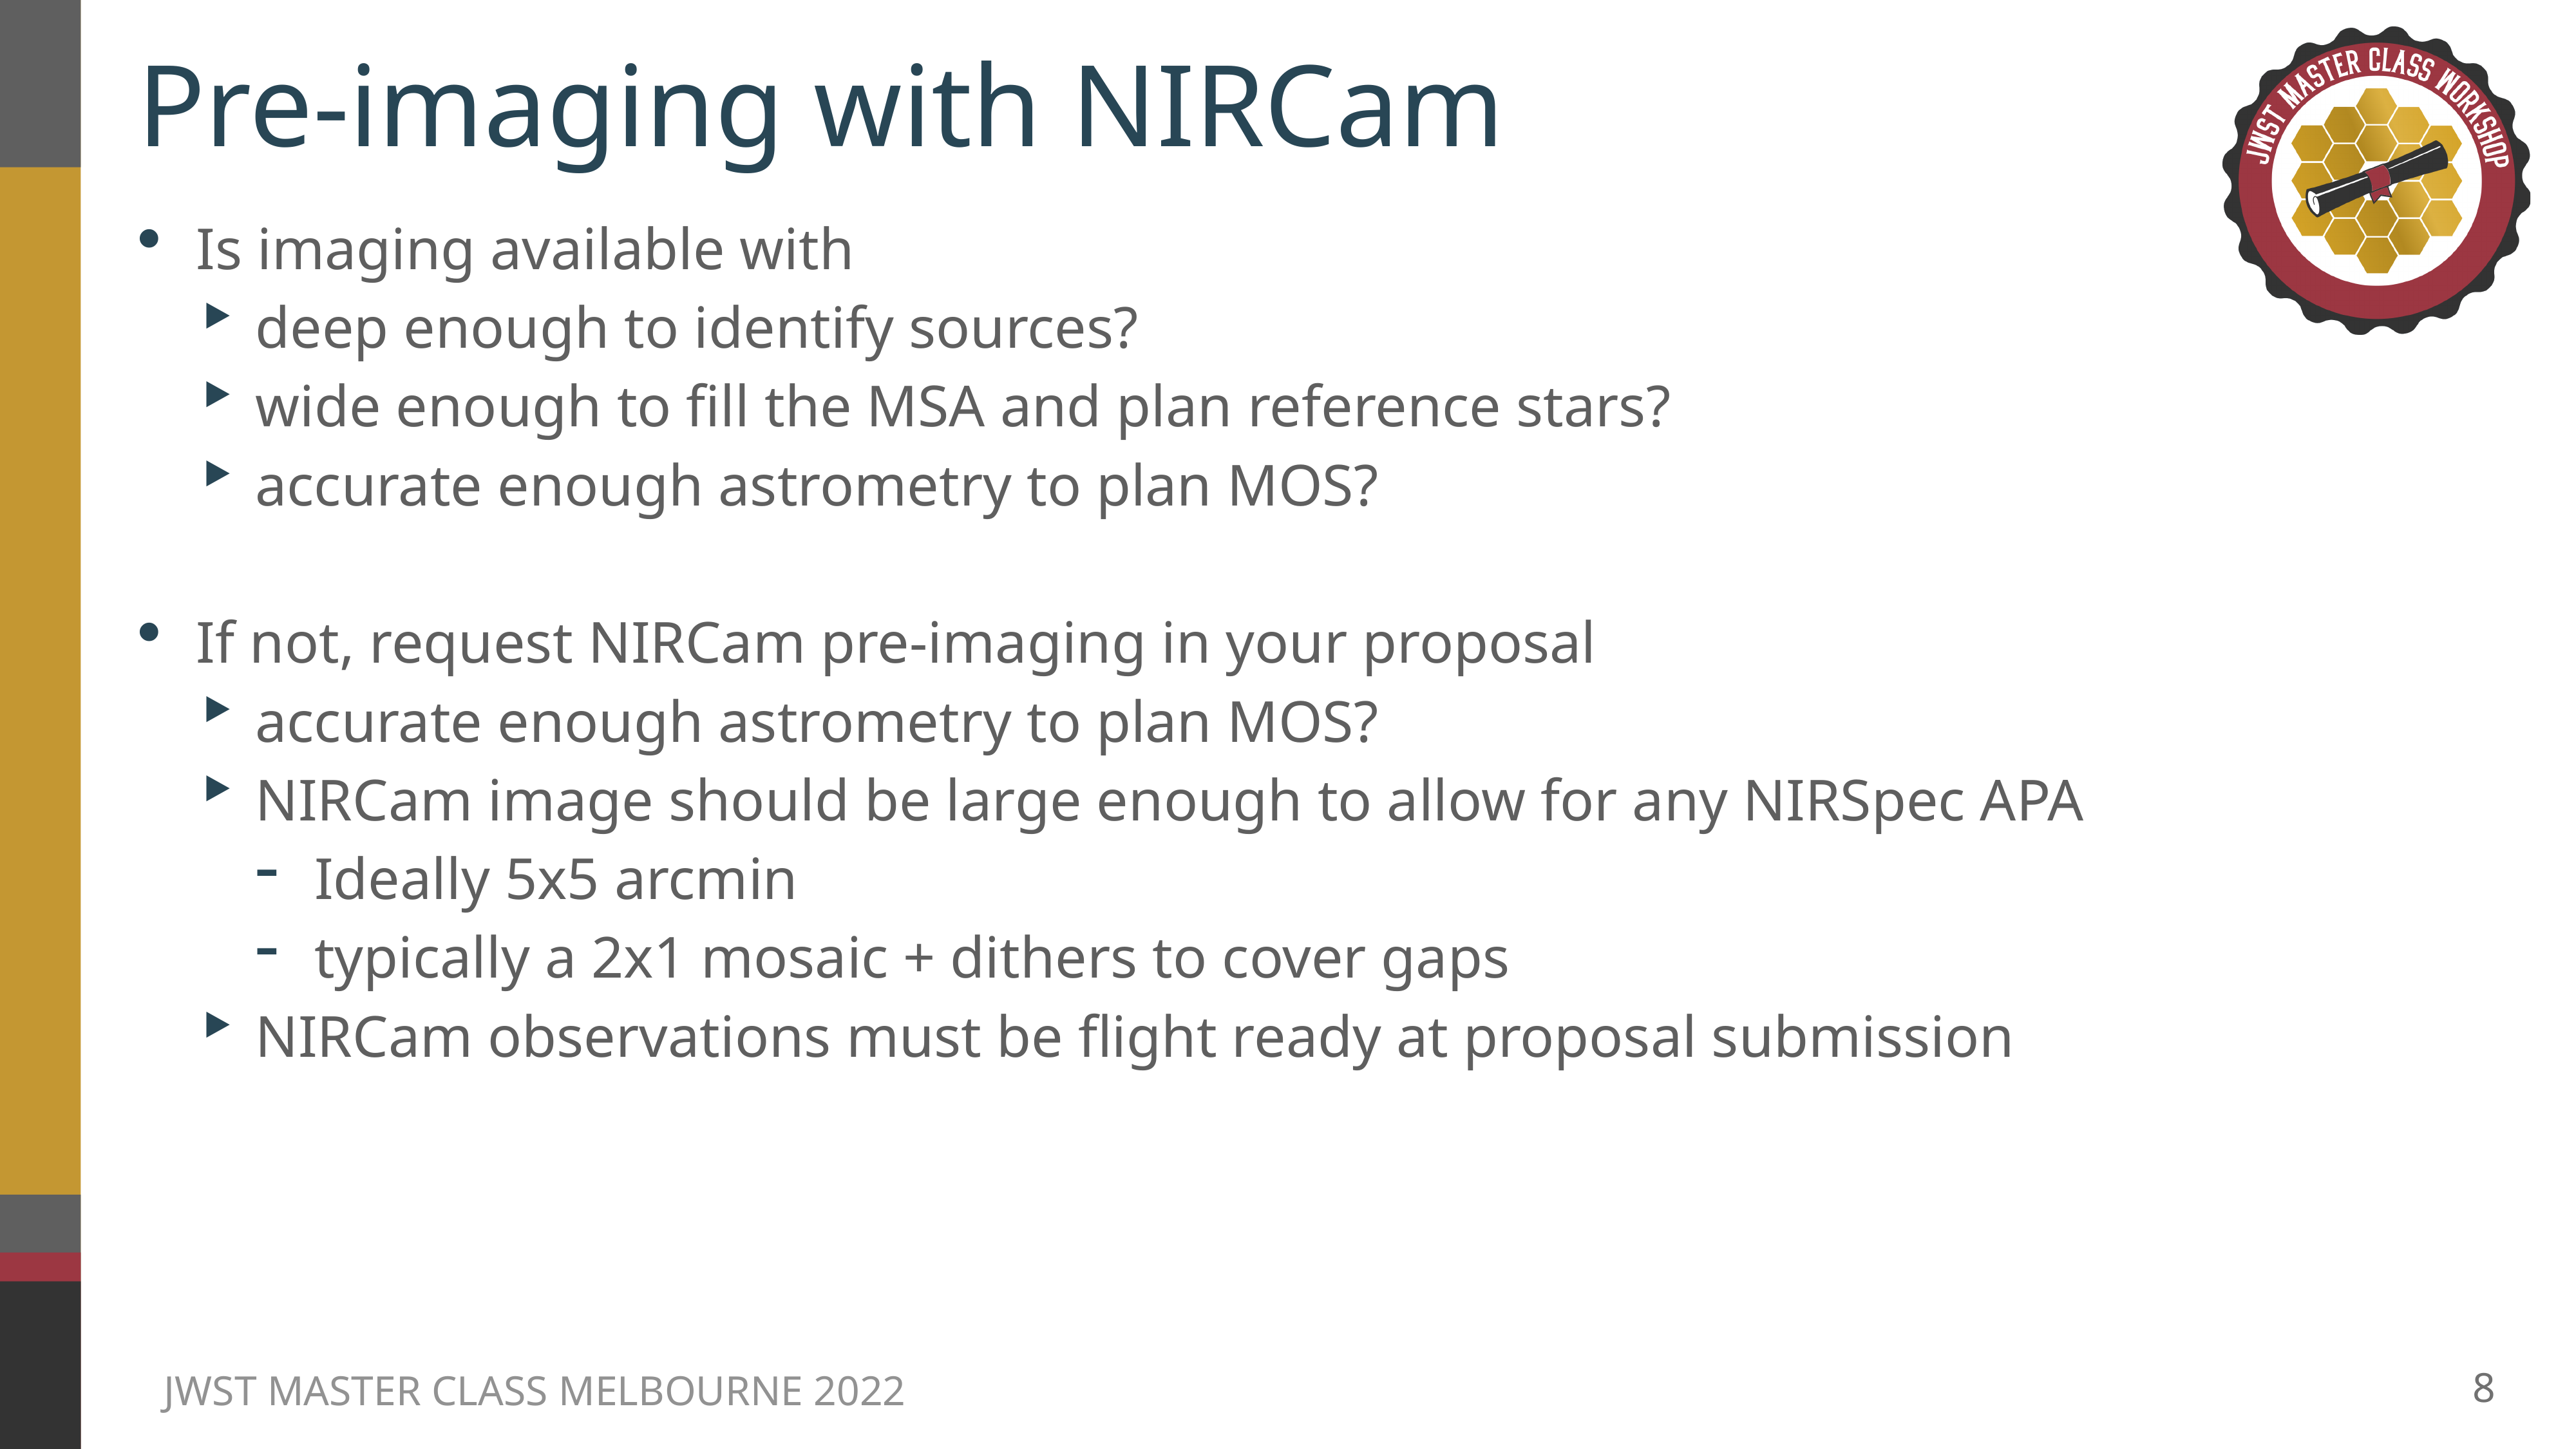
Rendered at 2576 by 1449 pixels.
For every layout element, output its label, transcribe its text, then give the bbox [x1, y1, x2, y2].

list Is imaging available with deep enough to identify sources? wide enough to fill the MSA and plan reference stars? accurate enough astrometry to plan MOS? If not, request NIRCam pre-imaging in your proposal accurate enough astrometry to plan MOS? NIRCam image should be large enough to allow for any NIRSpec APA Ideally 5x5 arcmin typically a 2x1 mosaic + dithers to cover gaps NIRCam observations must be flight ready at proposal submission [131, 207, 2172, 1190]
picture [2222, 26, 2531, 335]
slide_number 8 [2465, 1356, 2503, 1423]
title Pre-imaging with NIRCam [131, 17, 2172, 186]
